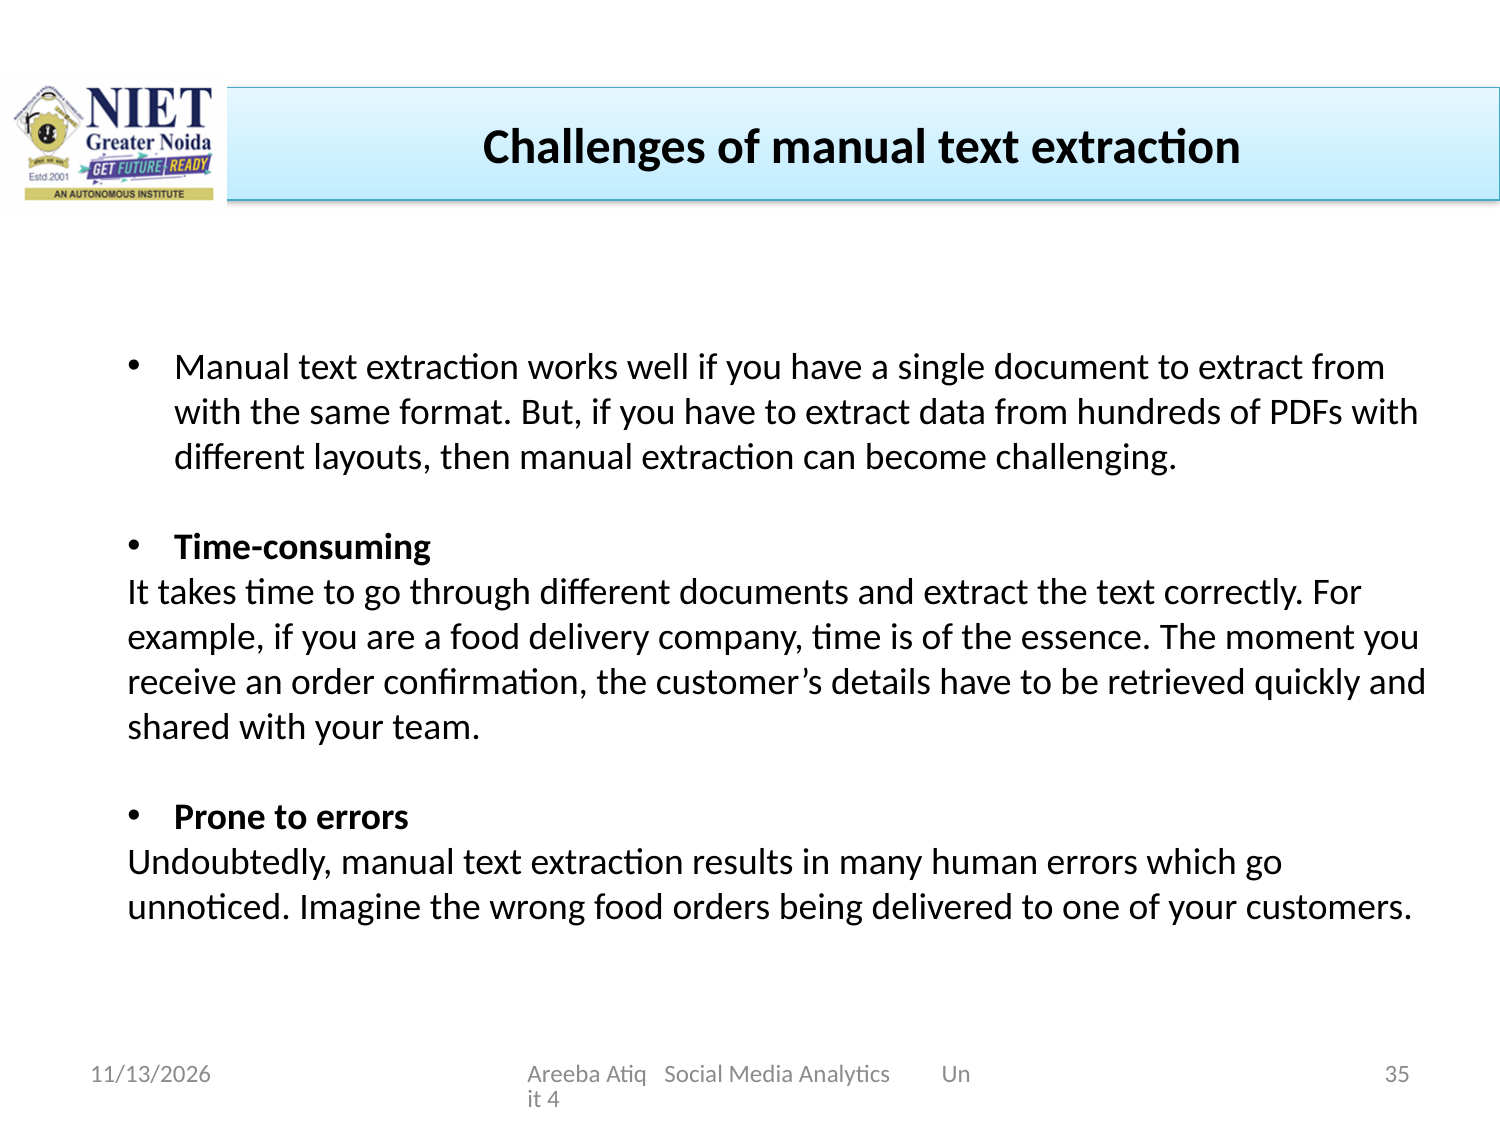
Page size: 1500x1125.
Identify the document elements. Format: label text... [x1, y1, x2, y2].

footer Areeba Atiq Social Media Analytics Unit 4 [512, 1042, 988, 1103]
slide_number 35 [1074, 1042, 1425, 1103]
text_box Challenges of manual text extraction [231, 87, 1500, 201]
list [0, 74, 227, 213]
text_box Manual text extraction works well if you have a single document to extract from with the same format. But, if you have to extract data from hundreds of PDFs with different layouts, then manual extraction can become challenging. Time-consuming It takes time to go through different documents and extract the text correctly. For example, if you are a food delivery company, time is of the essence. The moment you receive an order confirmation, the customer’s details have to be retrieved quickly and shared with your team. Prone to errors Undoubtedly, manual text extraction results in many human errors which go unnoticed. Imagine the wrong food orders being delivered to one of your customers. [112, 274, 1450, 980]
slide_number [75, 1042, 425, 1103]
